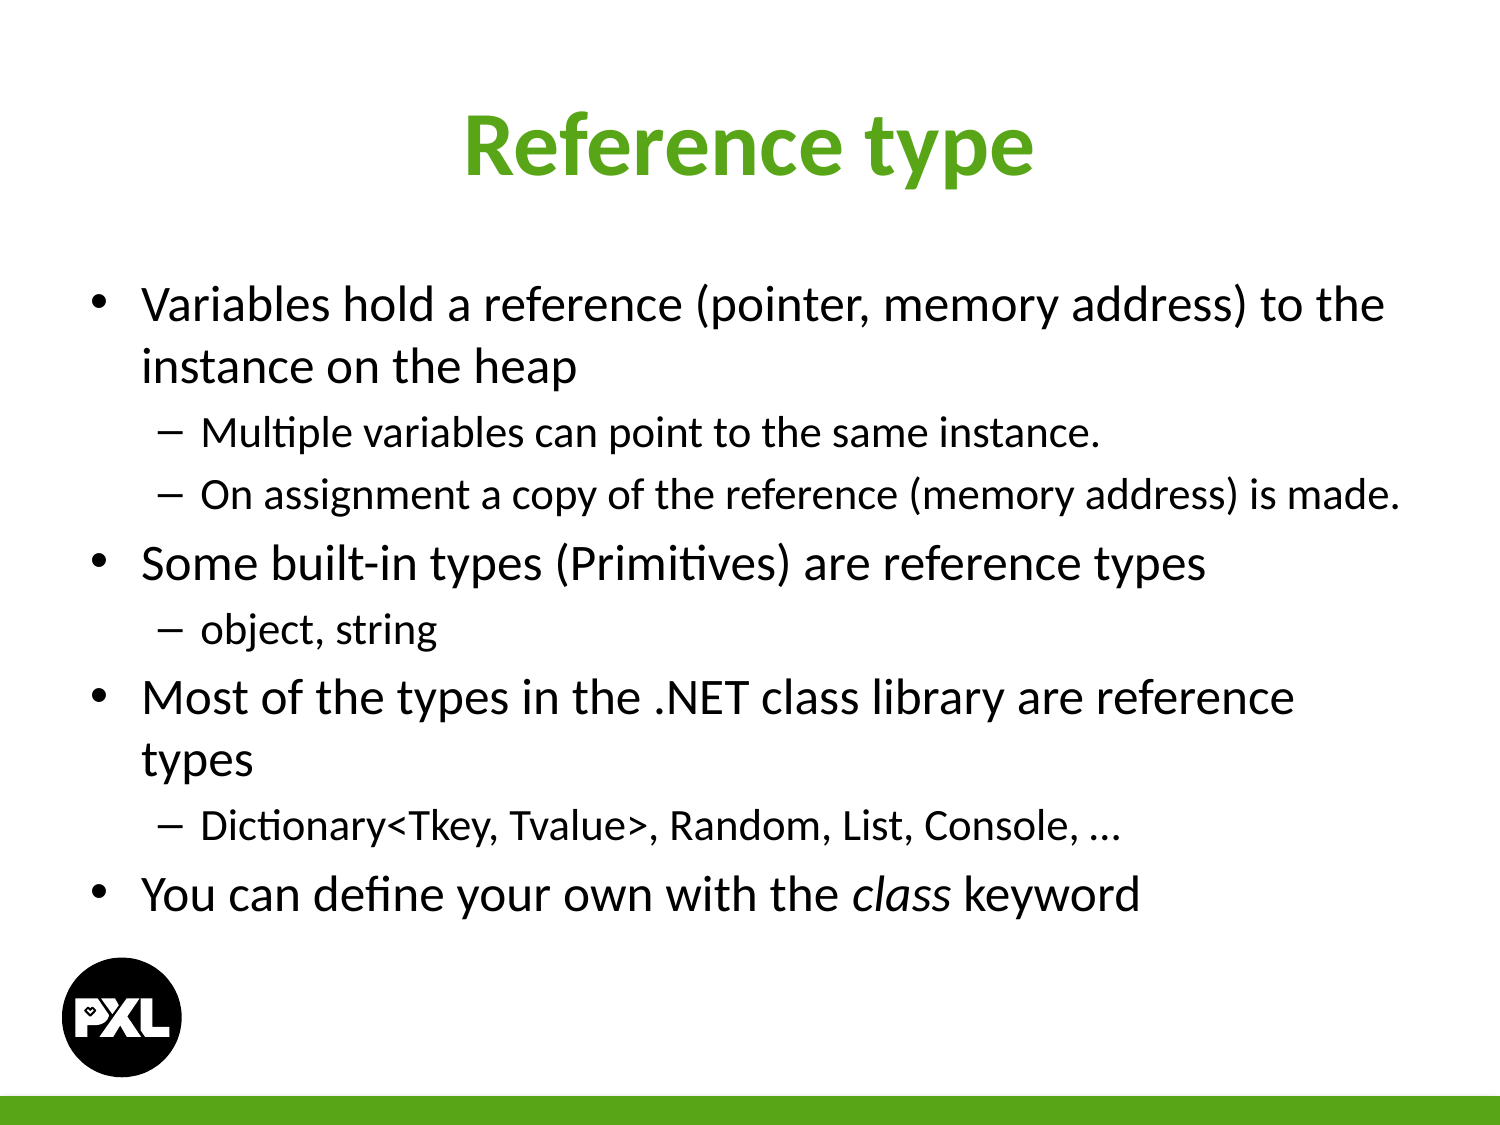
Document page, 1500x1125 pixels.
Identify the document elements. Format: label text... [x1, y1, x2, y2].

list Variables hold a reference (pointer, memory address) to the instance on the heap Multiple variables can point to the same instance. On assignment a copy of the reference (memory address) is made. Some built-in types (Primitives) are reference types object, string Most of the types in the .NET class library are reference types Dictionary<Tkey, Tvalue>, Random, List, Console, … You can define your own with the class keyword [75, 262, 1425, 950]
title Reference type [75, 45, 1425, 233]
